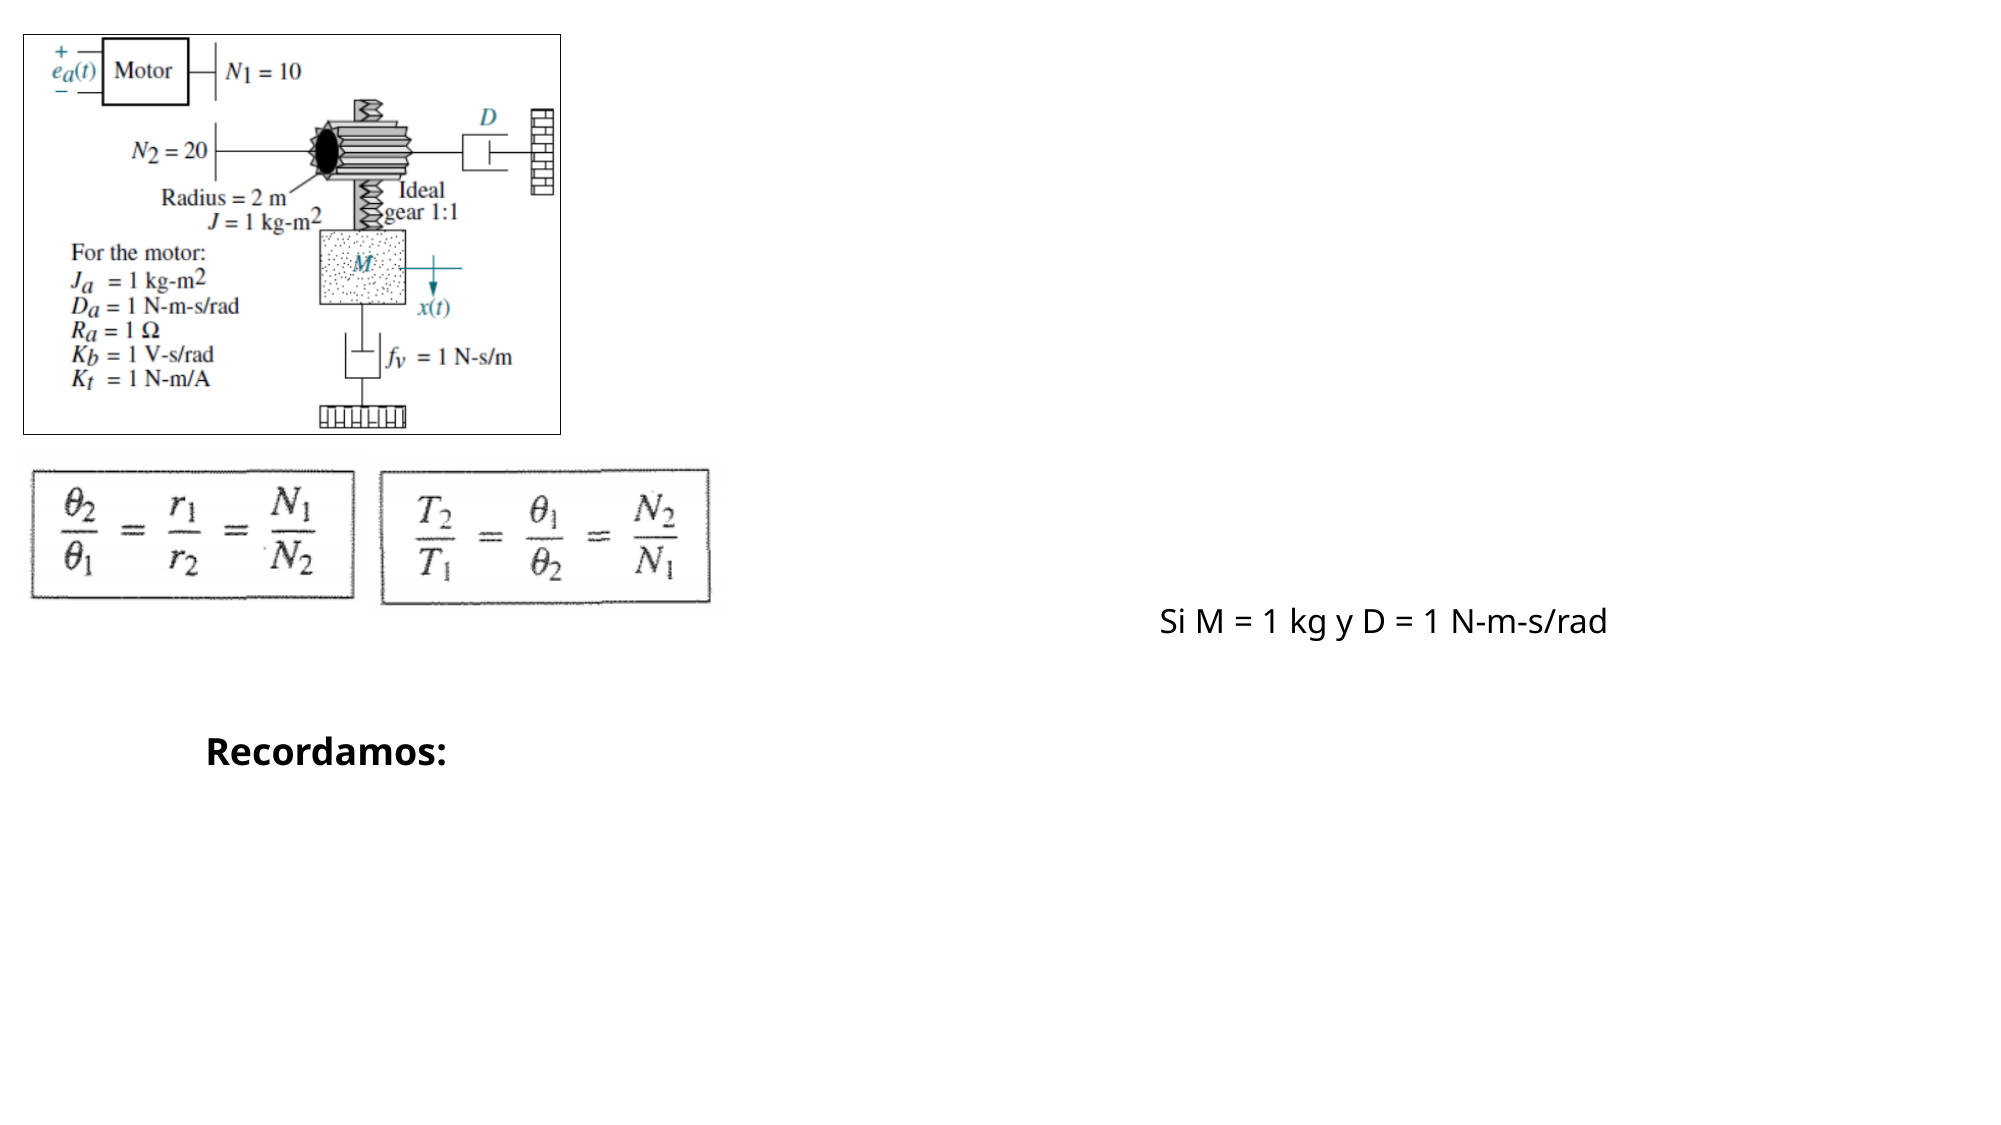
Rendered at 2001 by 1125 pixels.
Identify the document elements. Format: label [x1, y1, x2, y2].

picture [13, 452, 725, 613]
picture [23, 34, 561, 435]
